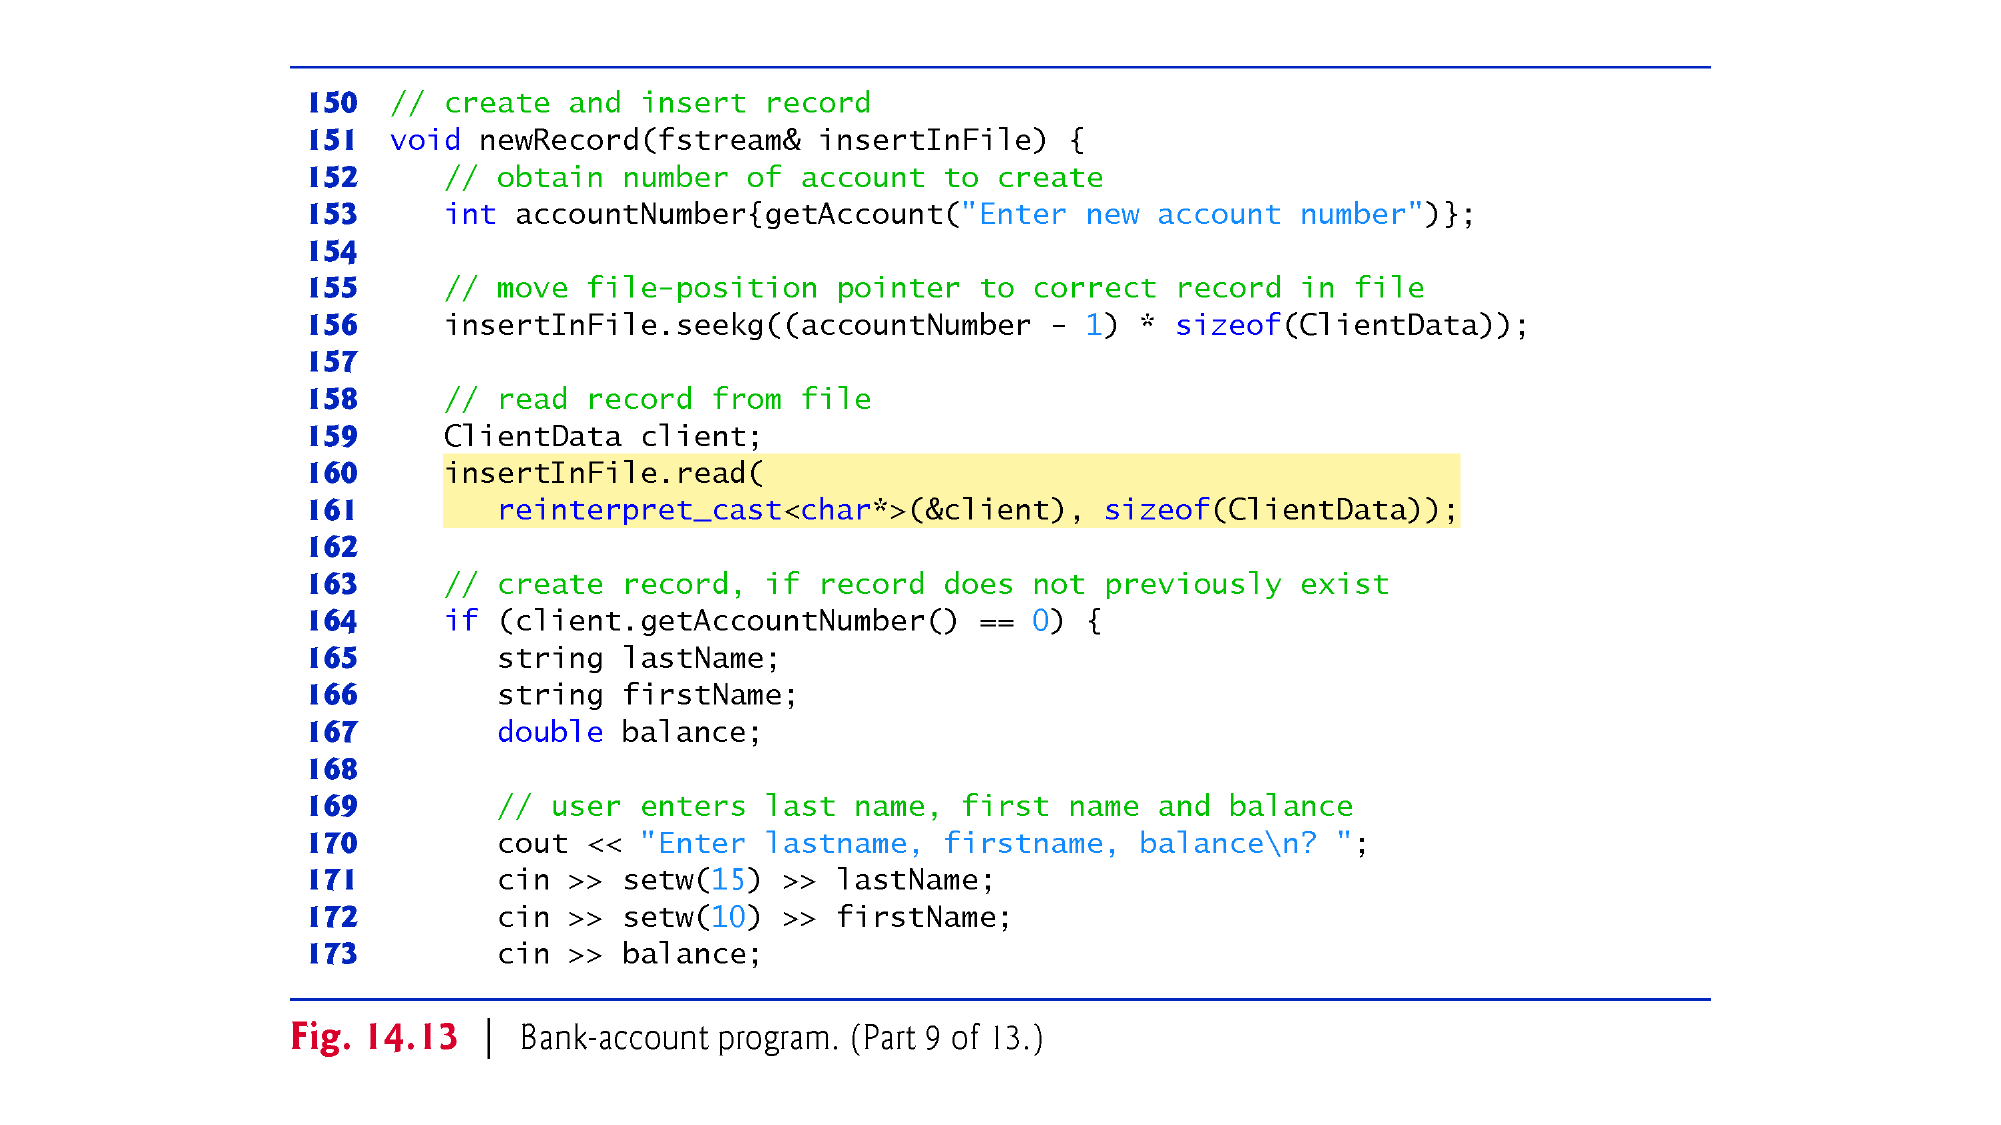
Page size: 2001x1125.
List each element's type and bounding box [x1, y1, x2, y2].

picture [223, 0, 1777, 1125]
